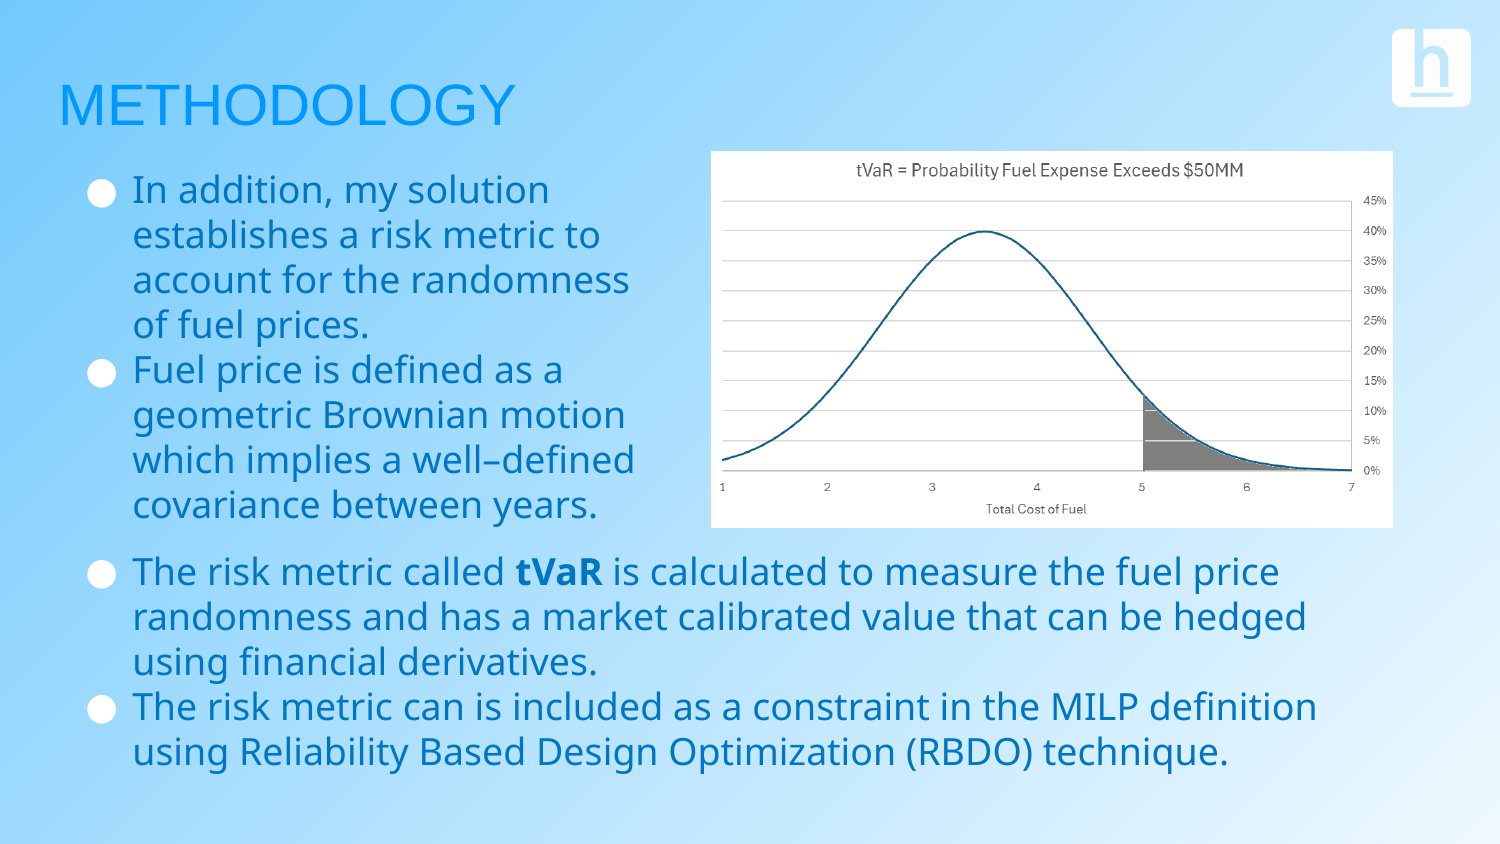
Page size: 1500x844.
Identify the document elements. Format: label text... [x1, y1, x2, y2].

subtitle In addition, my solution establishes a risk metric to account for the randomness of fuel prices. Fuel price is defined as a geometric Brownian motion which implies a well–defined covariance between years. [70, 151, 685, 532]
picture [710, 151, 1393, 528]
picture [1392, 29, 1471, 107]
title METHODOLOGY [43, 42, 751, 152]
text_box The risk metric called tVaR is calculated to measure the fuel price randomness and has a market calibrated value that can be hedged using financial derivatives. The risk metric can is included as a constraint in the MILP definition using Reliability Based Design Optimization (RBDO) technique. [70, 532, 1430, 827]
